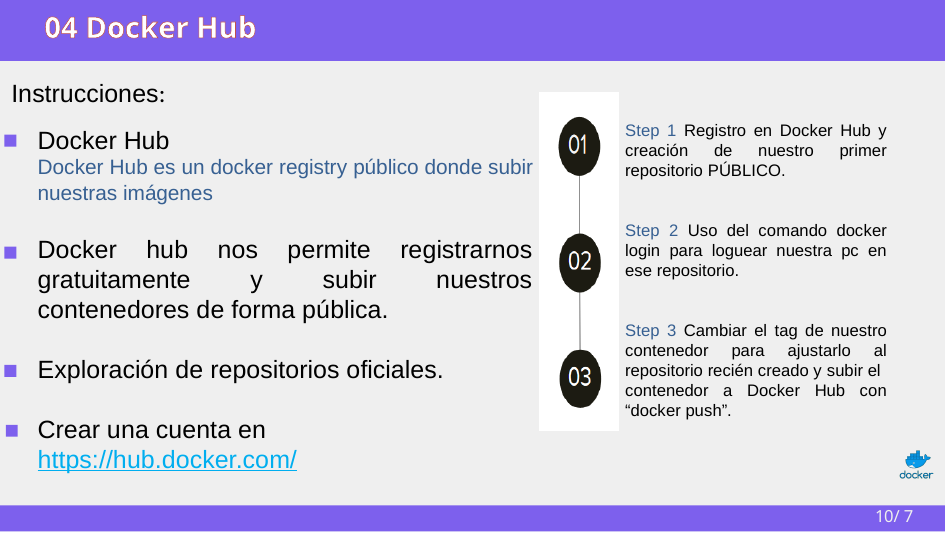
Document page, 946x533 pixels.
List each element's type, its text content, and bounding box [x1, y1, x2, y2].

text_box 10/ 7 [872, 503, 931, 526]
text_box [4, 246, 17, 259]
text_box [0, 505, 945, 532]
picture [894, 442, 939, 487]
text_box [4, 134, 17, 147]
picture [539, 92, 620, 432]
text_box Docker Hub Docker Hub es un docker registry público donde subir nuestras imágenes Docker hub nos permite registrarnos gratuitamente y subir nuestros contenedores de forma pública. Exploración de repositorios oficiales. Crear una cuenta en https://hub.docker.com/ [22, 116, 548, 511]
text_box [4, 364, 17, 377]
title 04 Docker Hub [42, 5, 848, 98]
text_box Instrucciones: [0, 69, 181, 115]
text_box Step 1 Registro en Docker Hub y creación de nuestro primer repositorio PÚBLICO. Step 2 Uso del comando docker login para loguear nuestra pc en ese repositorio. Step 3 Cambiar el tag de nuestro contenedor para ajustarlo al repositorio recién creado y subir el contenedor a Docker Hub con “docker push”. [620, 92, 902, 427]
text_box [5, 424, 18, 437]
